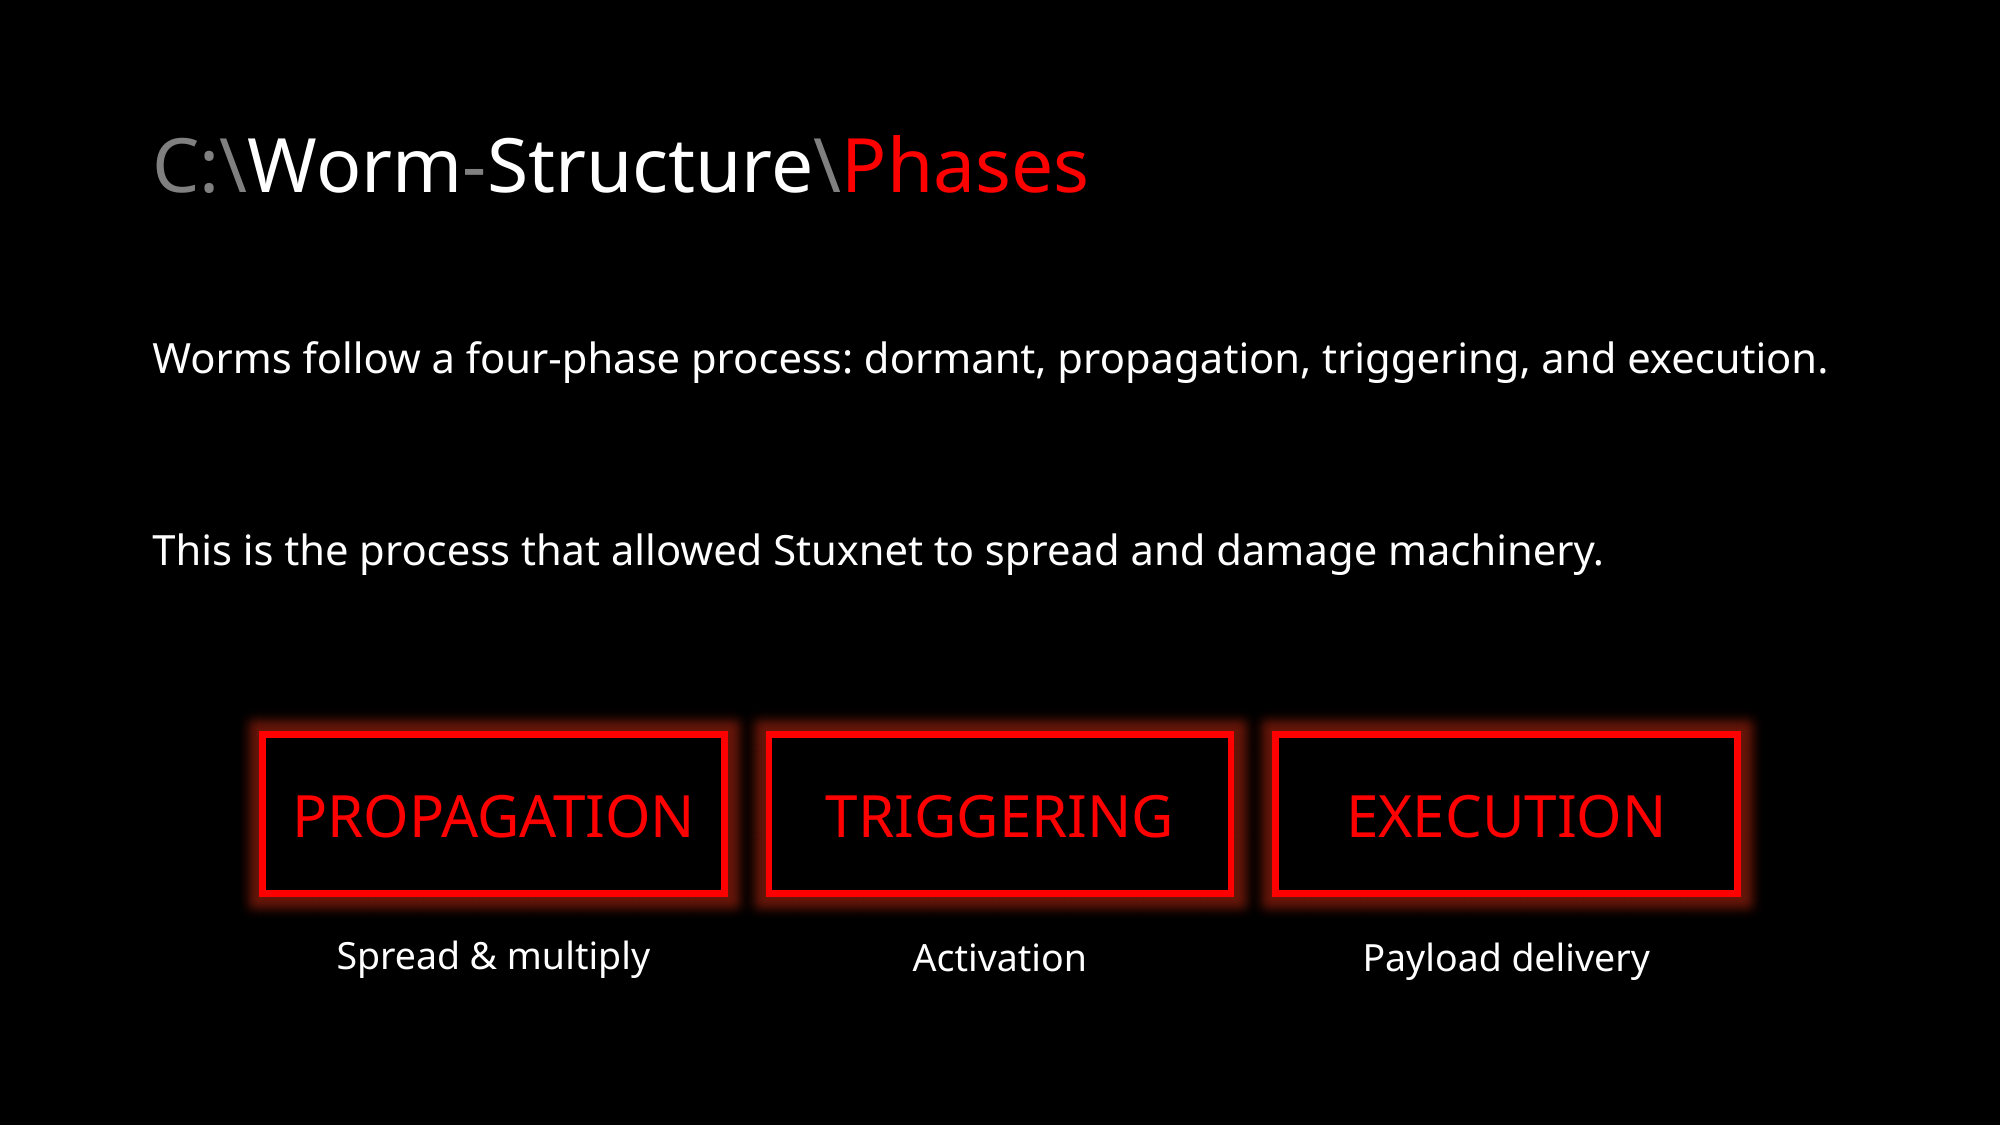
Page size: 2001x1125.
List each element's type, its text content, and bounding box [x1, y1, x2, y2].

text_box Payload delivery [1287, 926, 1725, 987]
text_box TRIGGERING [768, 733, 1232, 894]
text_box Spread & multiply [274, 924, 712, 985]
text_box EXECUTION [1274, 733, 1738, 894]
title C:\Worm-Structure\Phases [137, 59, 1863, 278]
list Worms follow a four-phase process: dormant, propagation, triggering, and execution. This is the process that allowed Stuxnet to spread and damage machinery. [137, 299, 1863, 638]
text_box PROPAGATION [261, 733, 725, 894]
text_box Activation [781, 926, 1219, 987]
